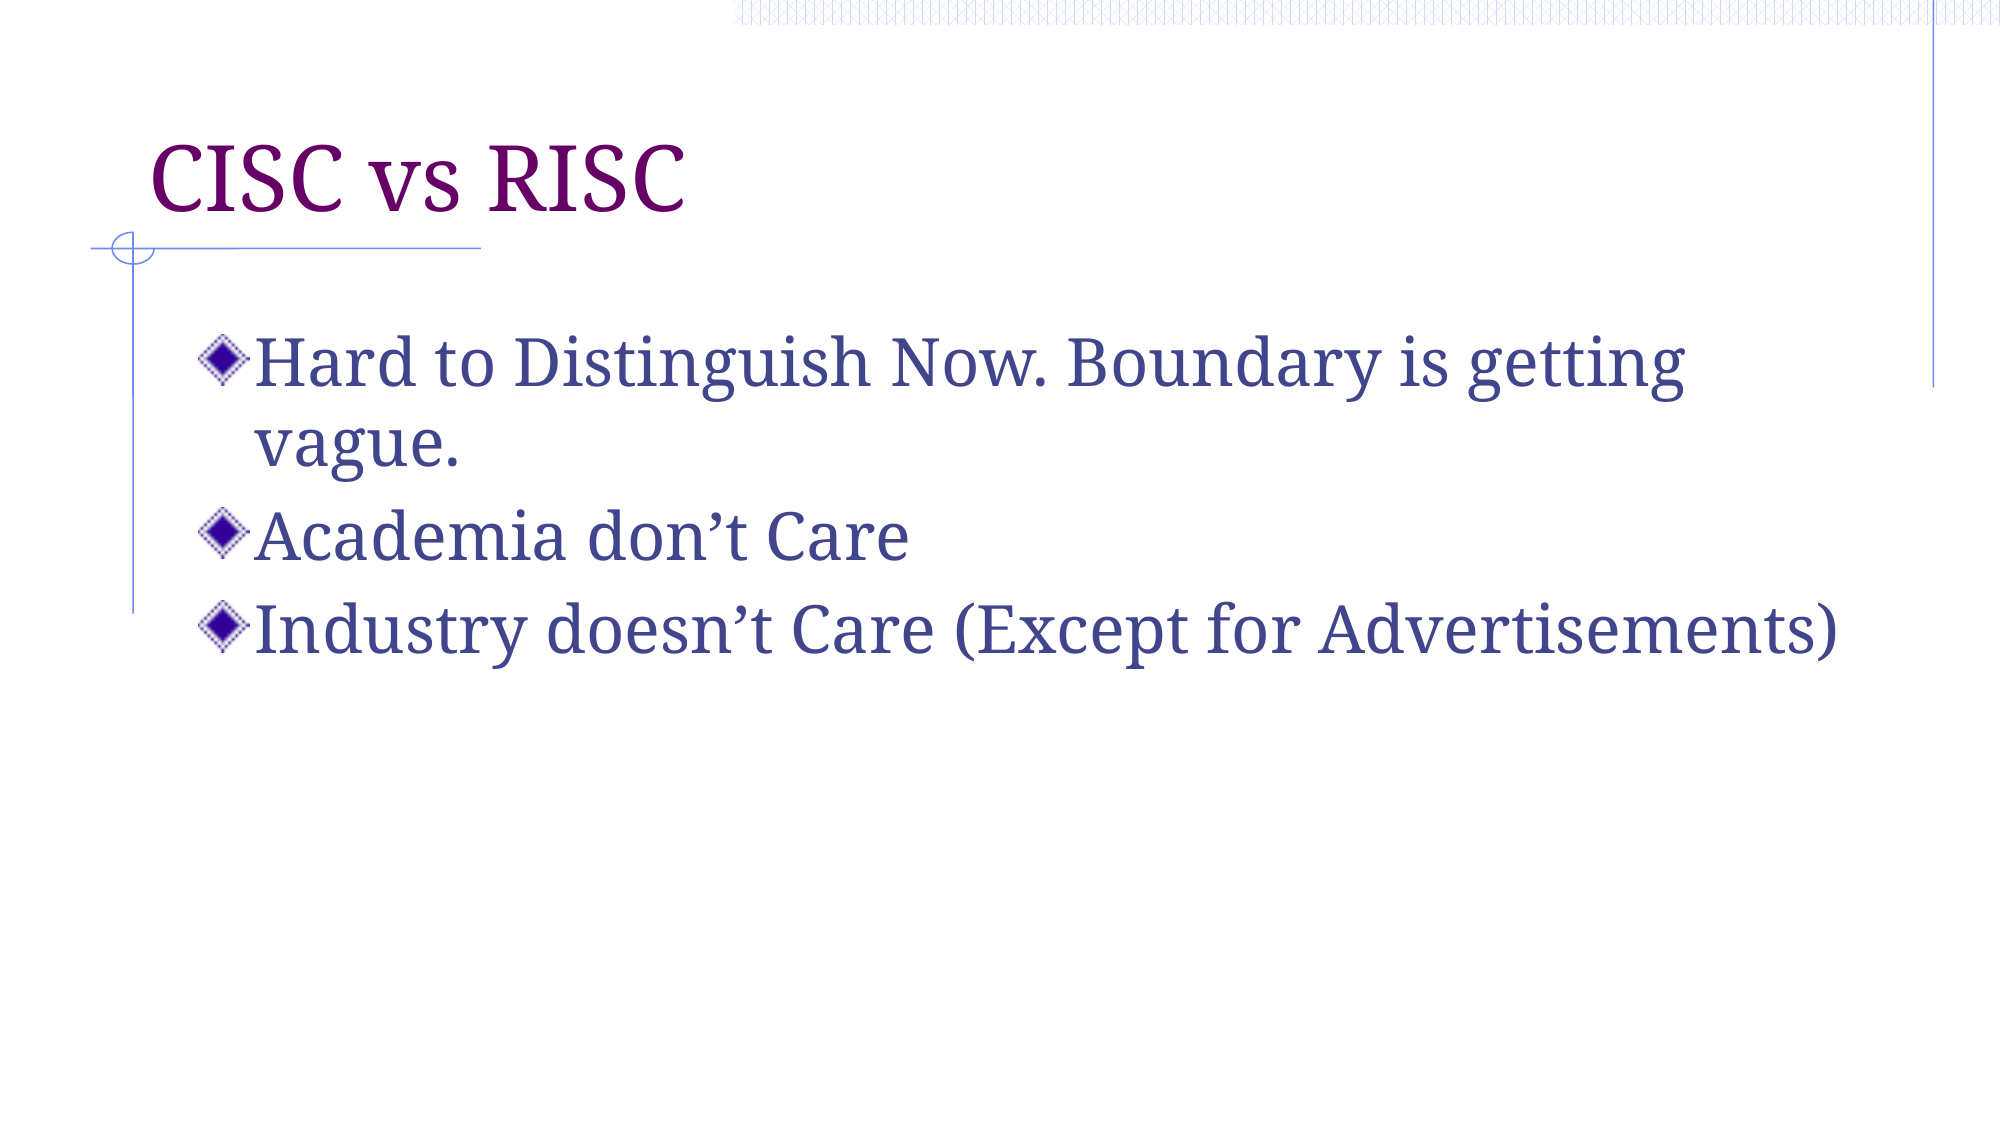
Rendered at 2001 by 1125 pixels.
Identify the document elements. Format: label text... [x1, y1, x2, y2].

title CISC vs RISC [133, 49, 1834, 238]
list Hard to Distinguish Now. Boundary is getting vague. Academia don’t Care Industry doesn’t Care (Except for Advertisements) [183, 312, 1884, 988]
picture [198, 334, 250, 386]
picture [198, 507, 250, 559]
picture [198, 600, 250, 653]
